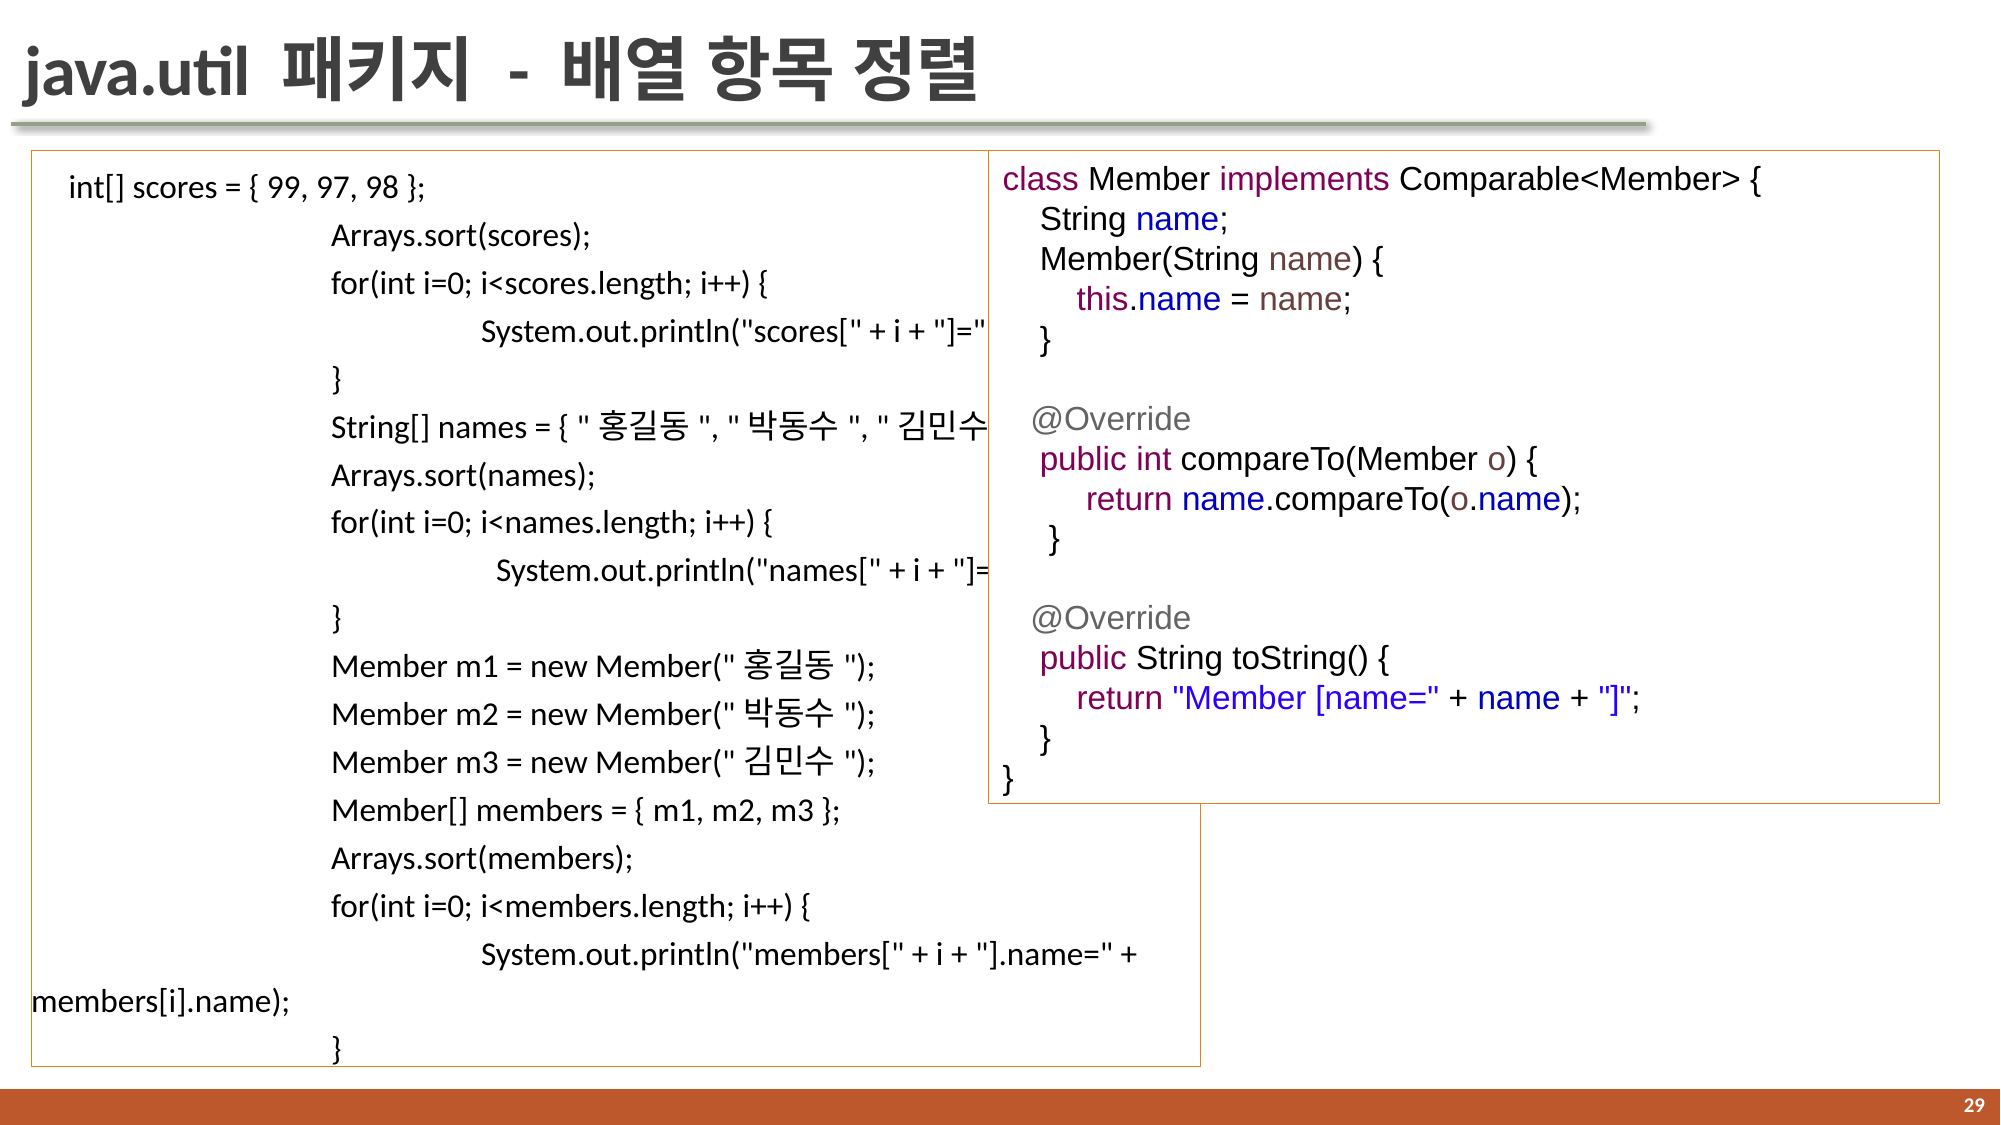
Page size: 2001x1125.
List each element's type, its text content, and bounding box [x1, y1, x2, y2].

slide_number 28 [1784, 1083, 2000, 1125]
list int[] scores = { 99, 97, 98 }; Arrays.sort(scores); for(int i=0; i<scores.length; i++) { System.out.println("scores[" + i + "]=" + scores[i]); } String[] names = { "홍길동", "박동수", "김민수" }; Arrays.sort(names); for(int i=0; i<names.length; i++) { System.out.println("names[" + i + "]=" + names[i]); } Member m1 = new Member("홍길동"); Member m2 = new Member("박동수"); Member m3 = new Member("김민수"); Member[] members = { m1, m2, m3 }; Arrays.sort(members); for(int i=0; i<members.length; i++) { System.out.println("members[" + i + "].name=" + members[i].name); } [30, 149, 1201, 1067]
text_box class Member implements Comparable<Member> { String name; Member(String name) { this.name = name; } @Override public int compareTo(Member o) { return name.compareTo(o.name); } @Override public String toString() { return "Member [name=" + name + "]"; } } [987, 149, 1940, 805]
title java.util 패키지 - 배열 항목 정렬 [9, 17, 1660, 118]
